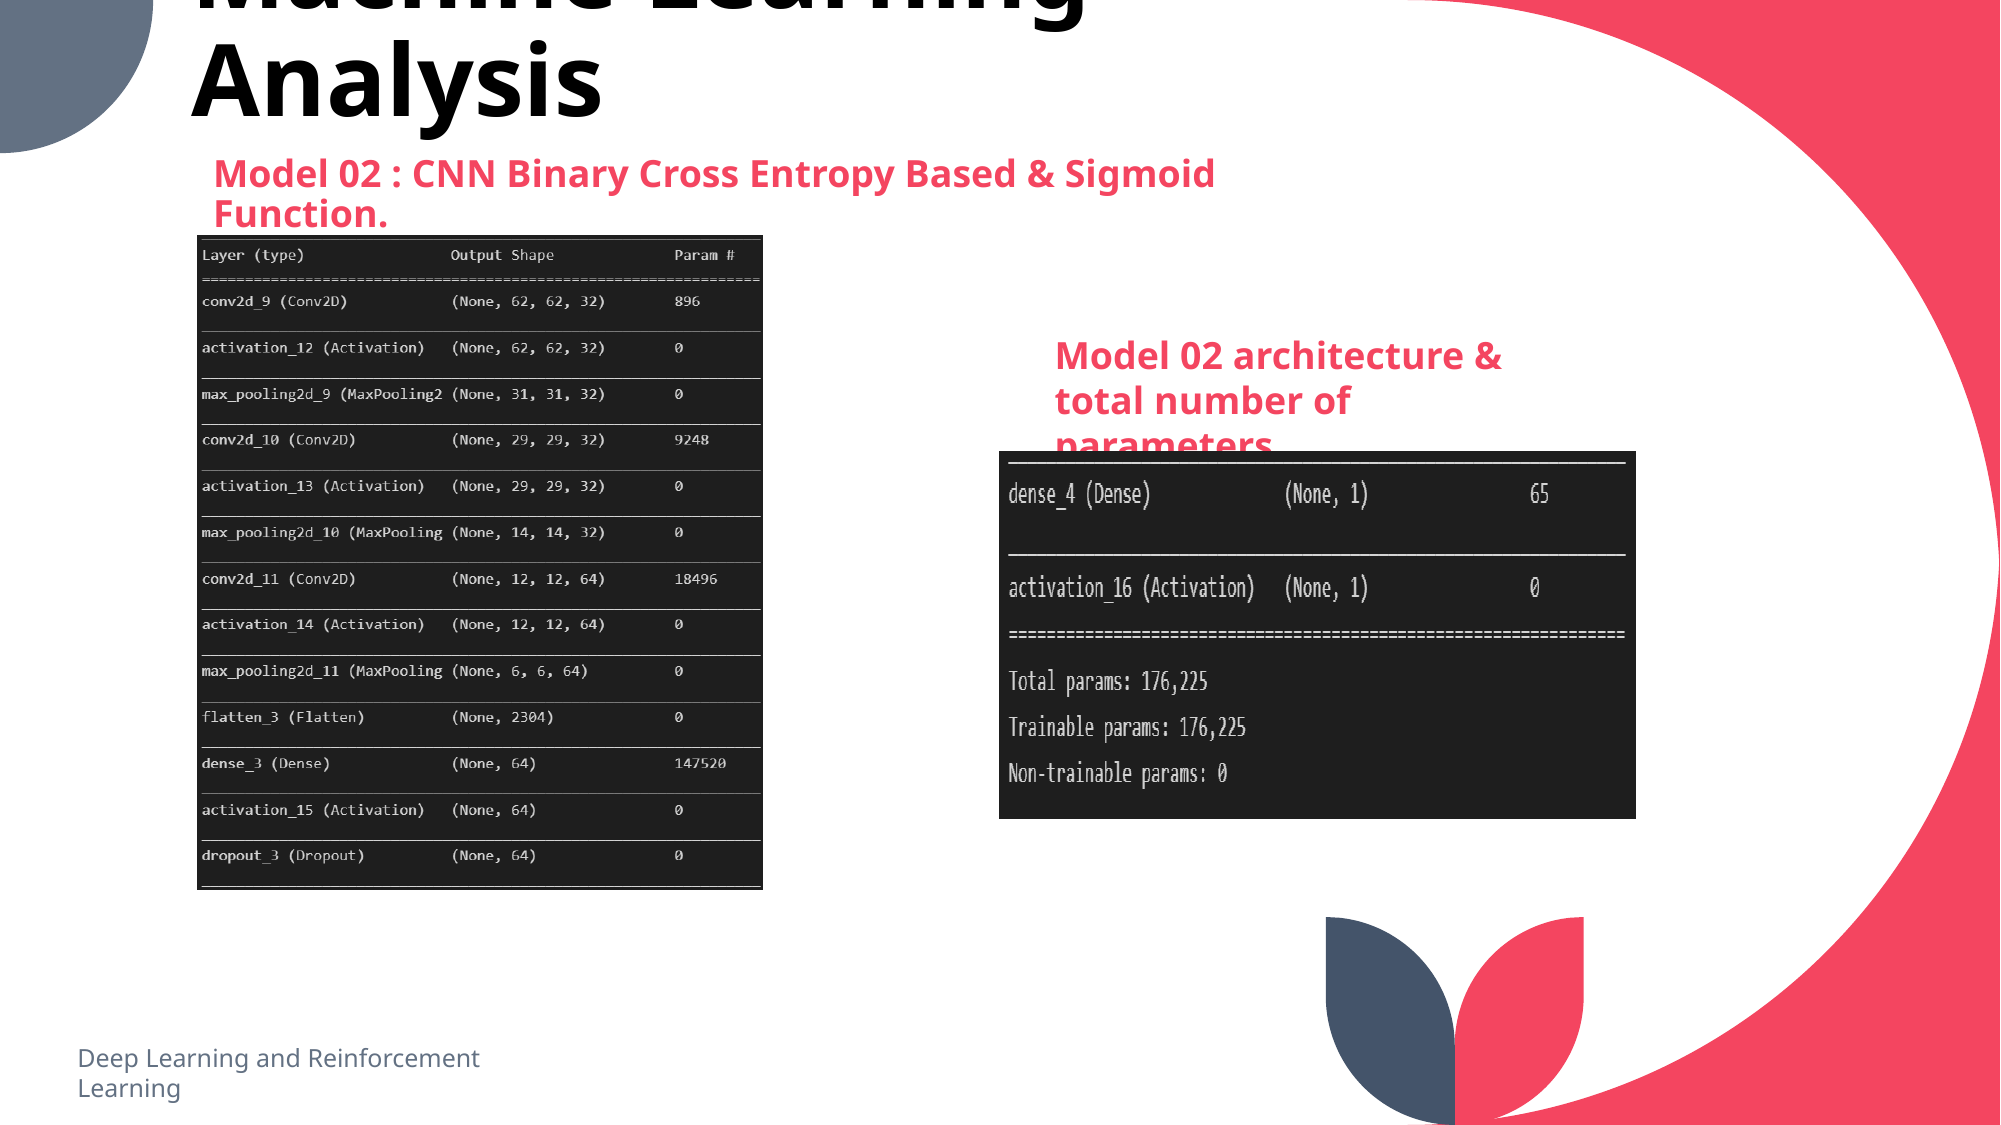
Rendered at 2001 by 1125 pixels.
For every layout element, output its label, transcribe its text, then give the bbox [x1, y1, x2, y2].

text_box Model 02 architecture & total number of parameters [1039, 324, 1573, 451]
slide_number Deep Learning and Reinforcement Learning [62, 1042, 567, 1103]
picture [999, 451, 1636, 819]
text_box Model 02 : CNN Binary Cross Entropy Based & Sigmoid Function. [198, 147, 1393, 289]
picture [197, 235, 763, 890]
title Machine Learning Analysis [176, 22, 1446, 146]
slide_number [1665, 1042, 1938, 1103]
